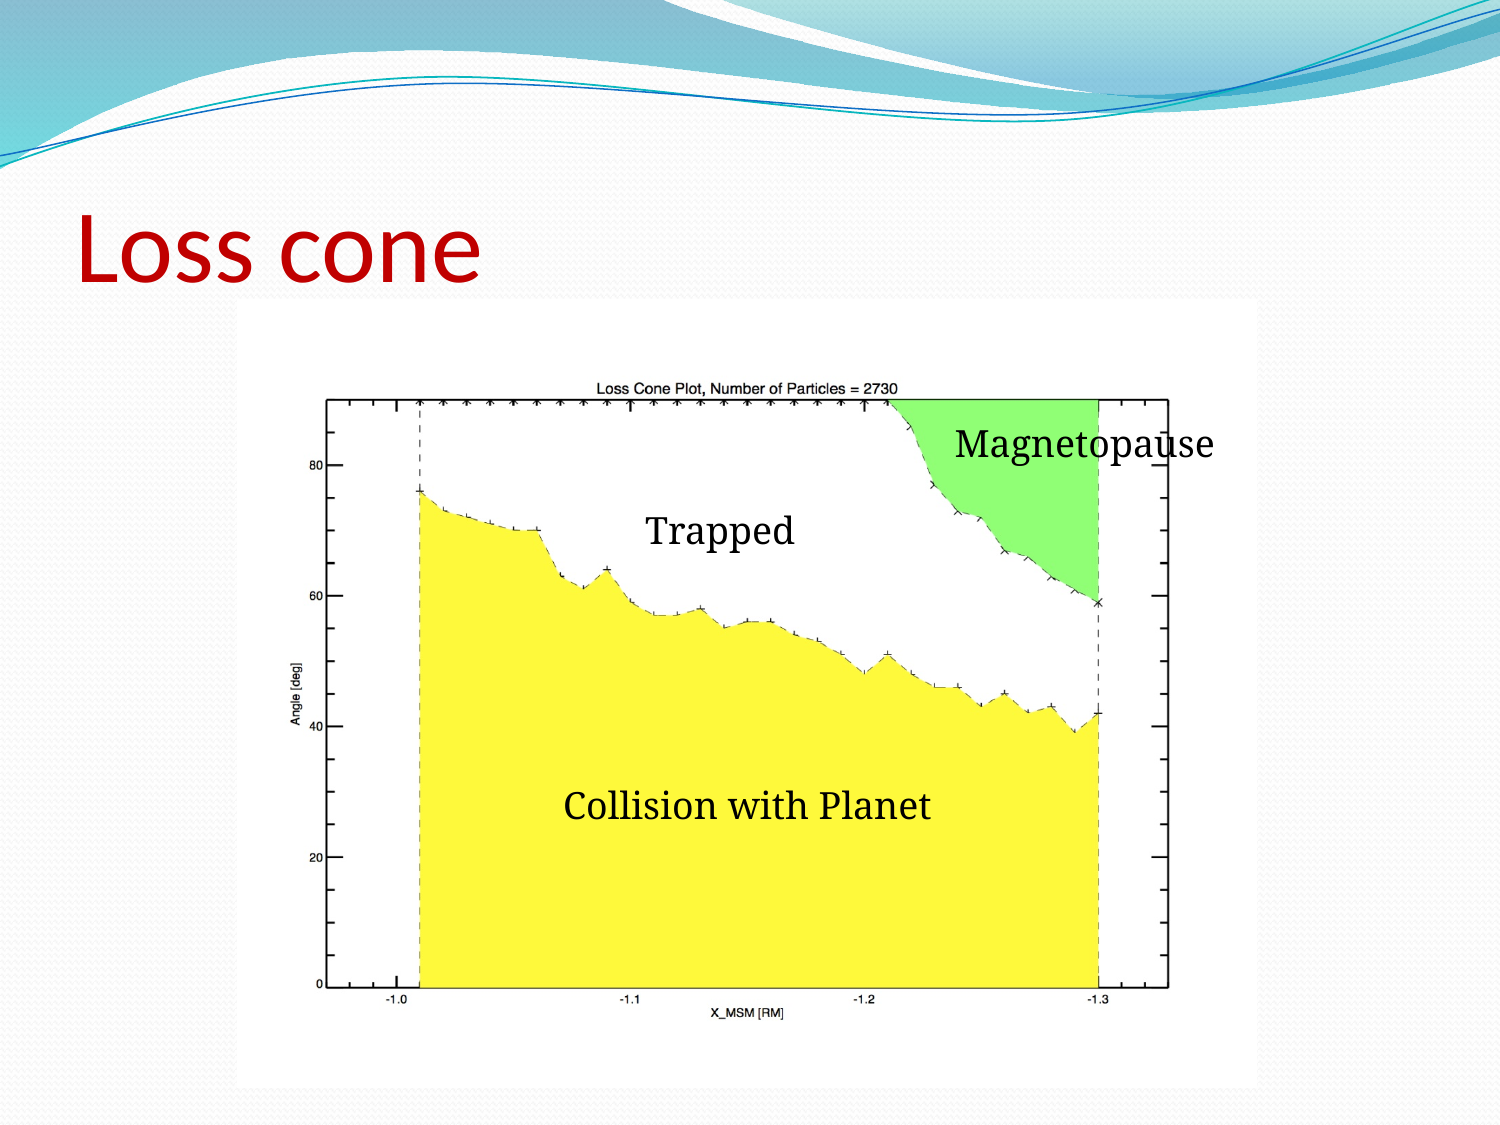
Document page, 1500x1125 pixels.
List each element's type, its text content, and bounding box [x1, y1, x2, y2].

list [237, 299, 1257, 1088]
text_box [562, 412, 1220, 836]
title Loss cone [75, 115, 1425, 303]
